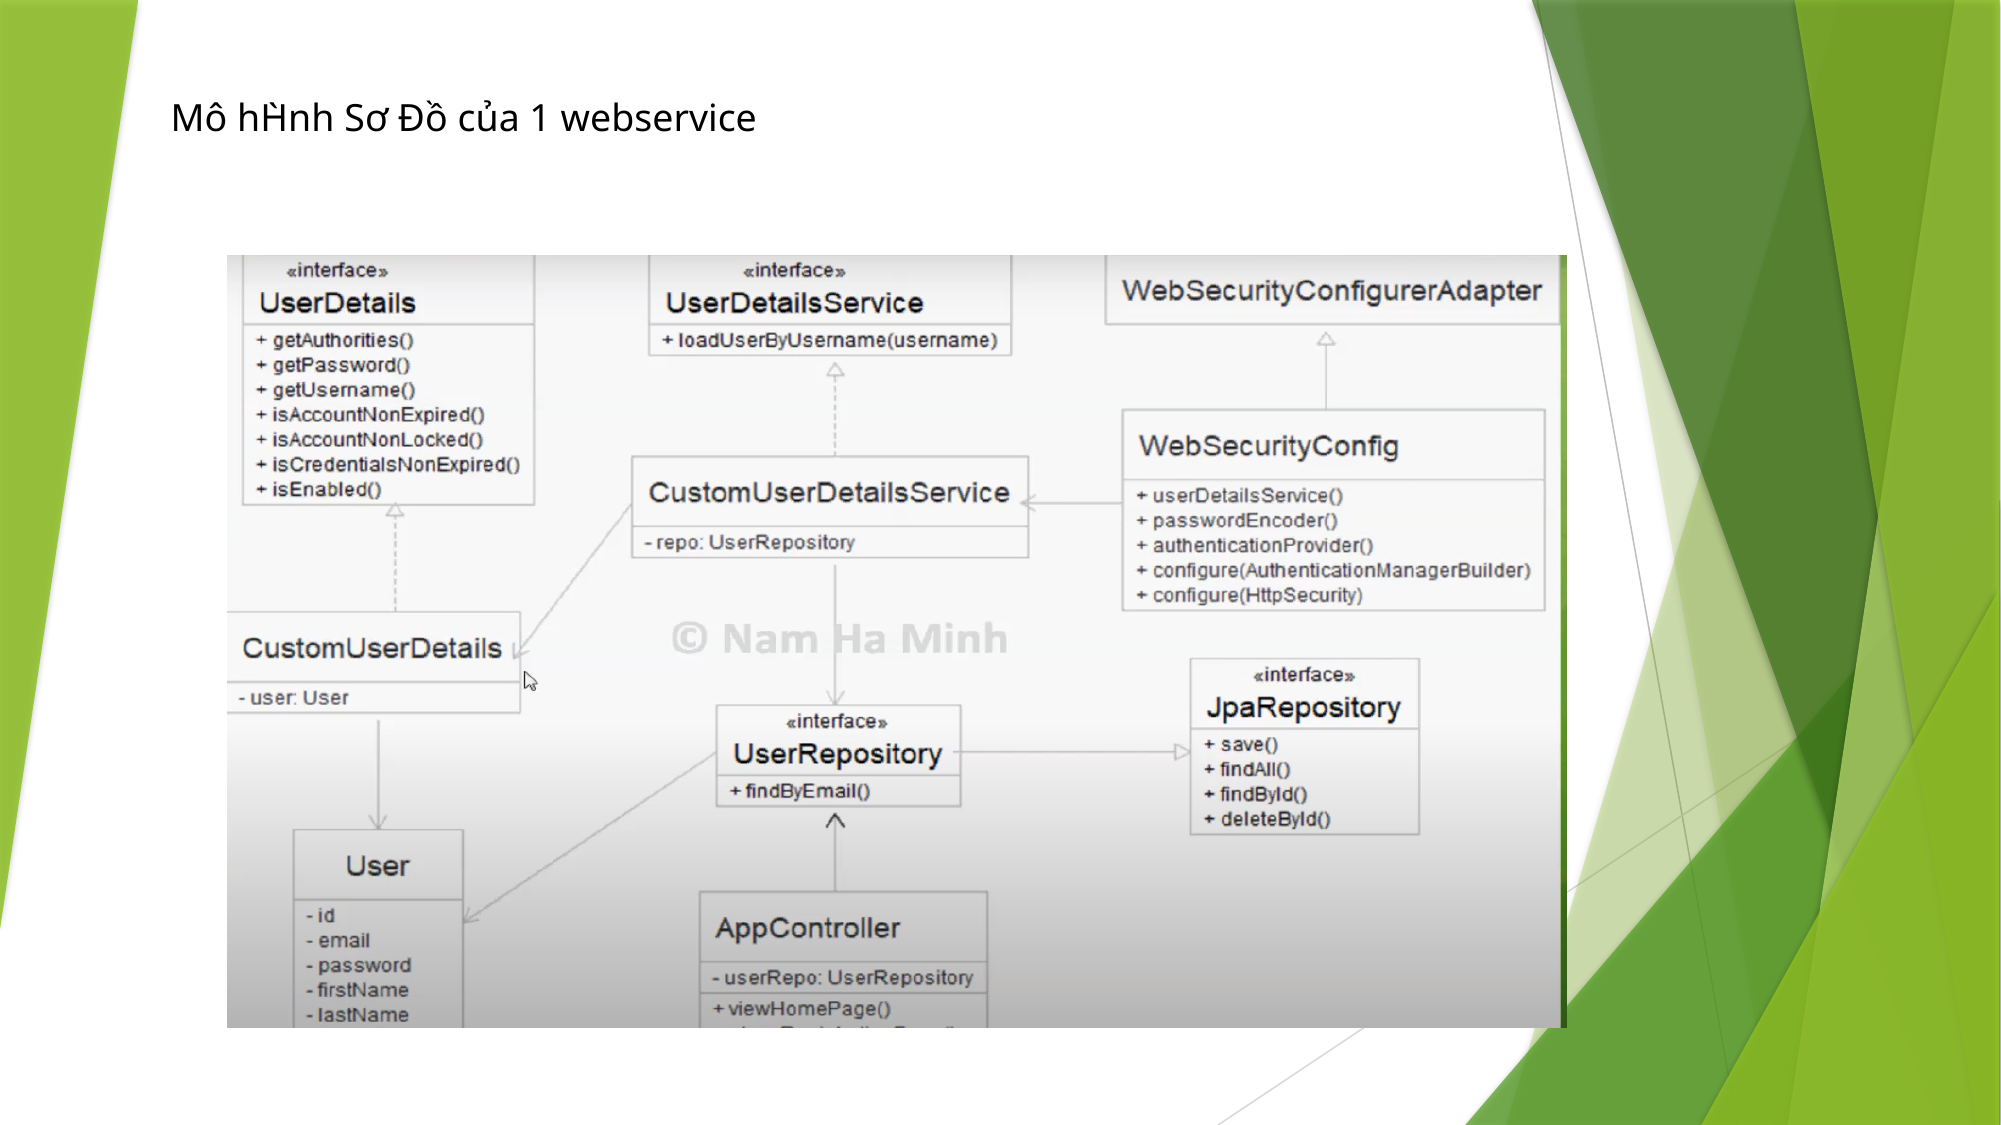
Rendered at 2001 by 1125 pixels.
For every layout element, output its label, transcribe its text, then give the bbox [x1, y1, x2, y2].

text_box Mô hH̀nh Sơ Đồ của 1 webservice [155, 87, 1055, 192]
picture [226, 254, 1568, 1028]
